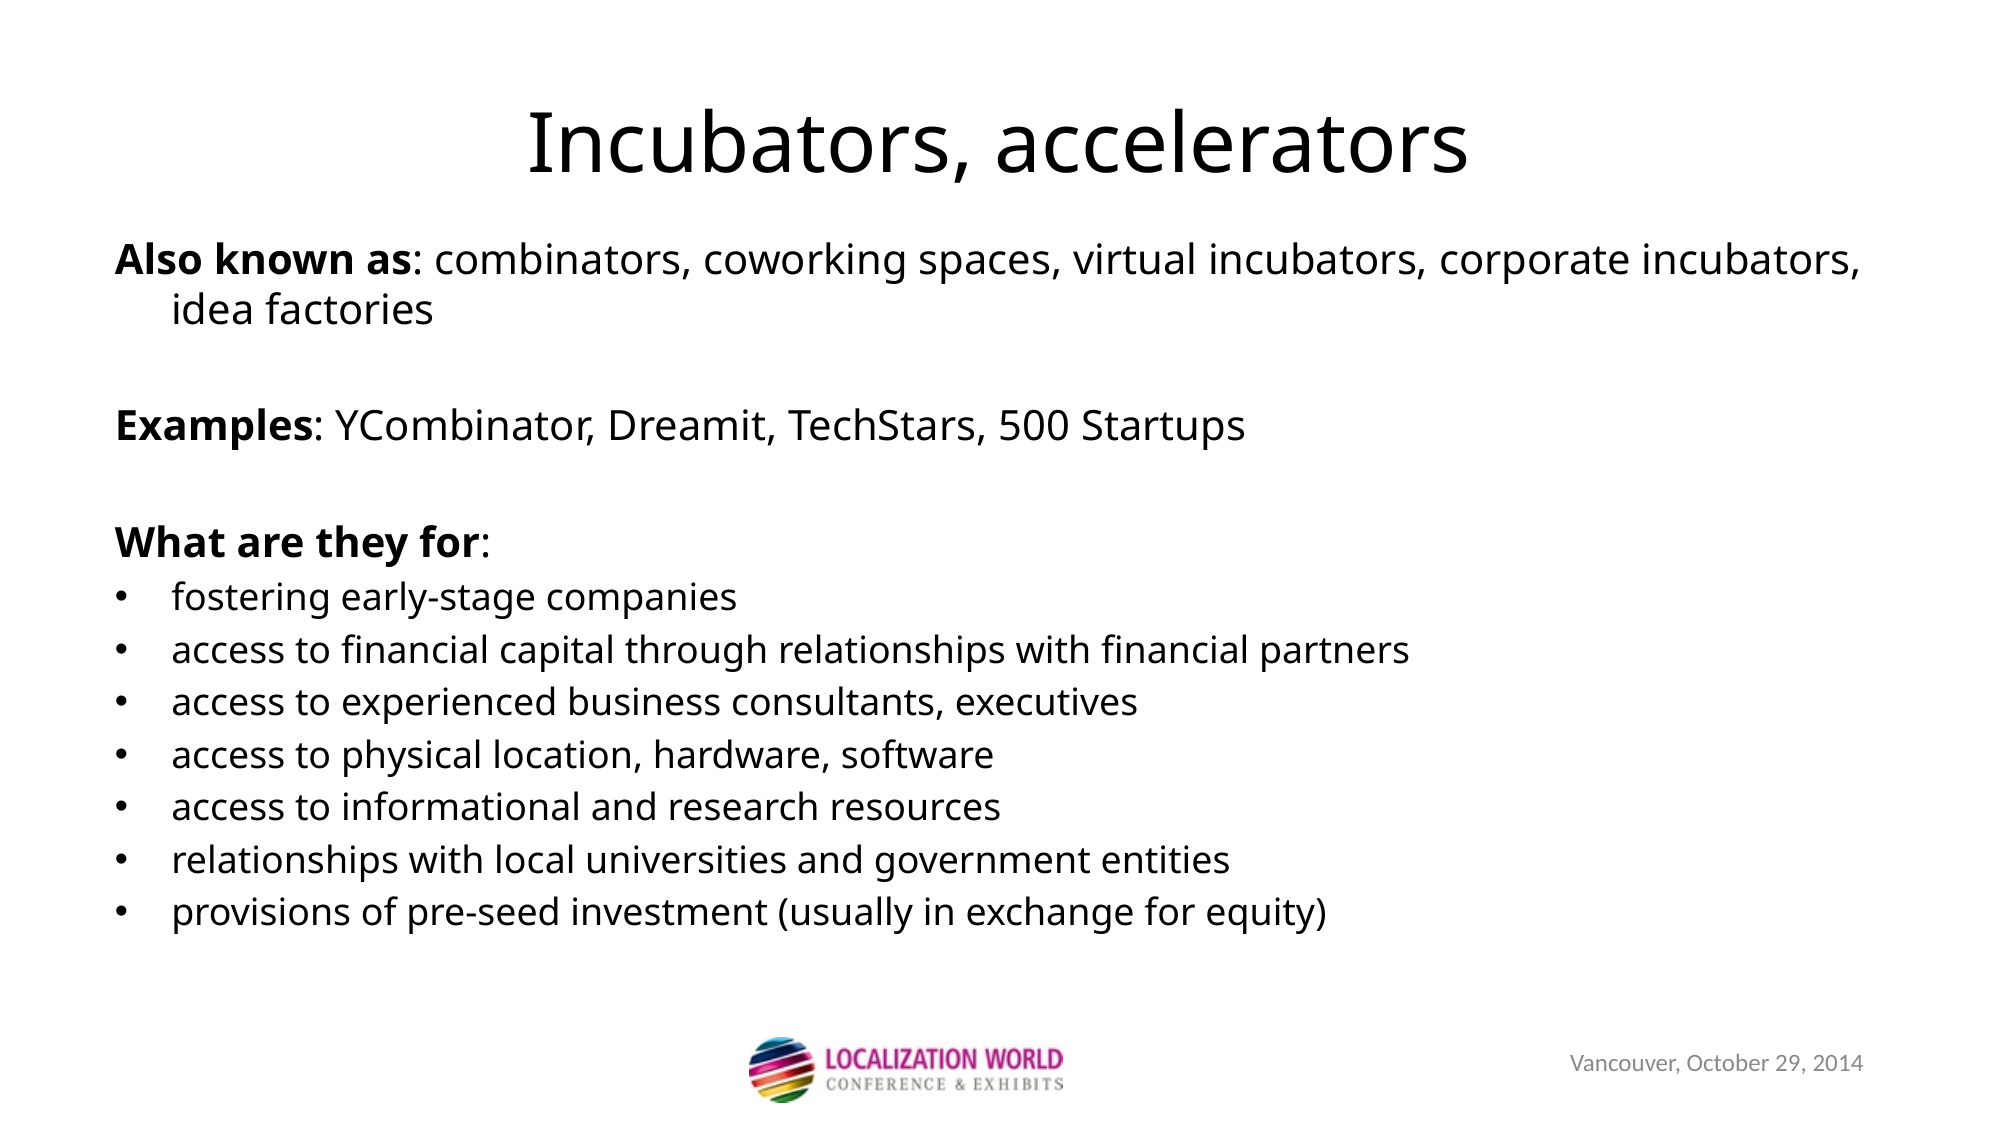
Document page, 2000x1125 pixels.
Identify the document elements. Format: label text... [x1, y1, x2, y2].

title Incubators, accelerators [99, 45, 1900, 224]
list Also known as: combinators, coworking spaces, virtual incubators, corporate incubators, idea factories Examples: YCombinator, Dreamit, TechStars, 500 Startups What are they for: fostering early-stage companies access to financial capital through relationships with financial partners access to experienced business consultants, executives access to physical location, hardware, software access to informational and research resources relationships with local universities and government entities provisions of pre-seed investment (usually in exchange for equity) [99, 224, 1900, 1005]
picture [749, 1037, 1063, 1103]
